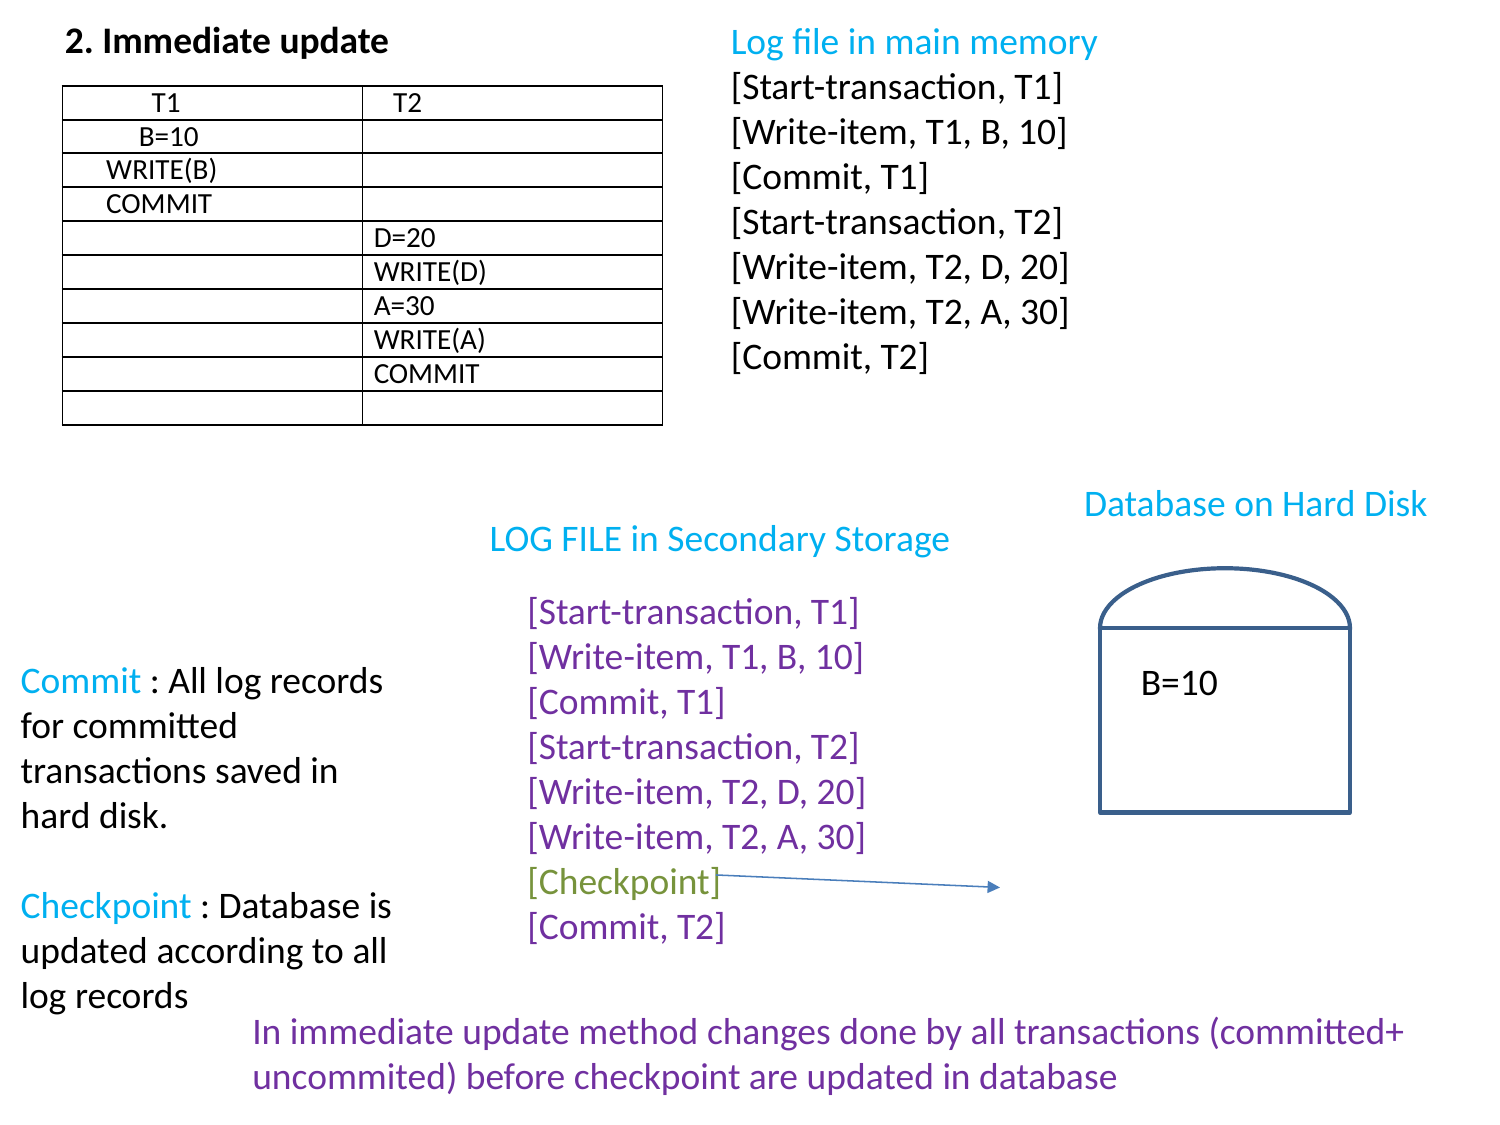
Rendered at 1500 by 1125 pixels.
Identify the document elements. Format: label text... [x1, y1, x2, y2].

table_cell [63, 290, 362, 322]
table_header T2 [363, 87, 662, 119]
table_cell [63, 222, 362, 254]
table_cell B=10 [63, 121, 362, 152]
table_header T1 [63, 87, 362, 119]
table_cell [363, 121, 662, 152]
table_cell D=20 [363, 222, 662, 254]
table_cell [63, 392, 362, 424]
table_cell [363, 392, 662, 424]
text_box LOG FILE in Secondary Storage [474, 506, 1000, 566]
table_cell WRITE(D) [363, 256, 662, 288]
text_box [1098, 626, 1352, 815]
table_cell [63, 324, 362, 356]
text_box B=10 [1126, 650, 1250, 711]
text_box Commit : All log records for committed transactions saved in hard disk. Checkpoint : Database is updated according to all log records [5, 648, 431, 1023]
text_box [715, 874, 1001, 888]
text_box [Start-transaction, T1] [Write-item, T1, B, 10] [Commit, T1] [Start-transaction, T2] [Write-item, T2, D, 20] [Write-item, T2, A, 30] [Checkpoint] [Commit, T2] [512, 580, 925, 999]
table_cell [63, 358, 362, 390]
table_cell A=30 [363, 290, 662, 322]
text_box 2. Immediate update [49, 8, 788, 68]
table_cell [63, 256, 362, 288]
table_cell COMMIT [363, 358, 662, 390]
table_cell COMMIT [63, 188, 362, 220]
text_box Log file in main memory [Start-transaction, T1] [Write-item, T1, B, 10] [Commit, T1] [Start-transaction, T2] [Write-item, T2, D, 20] [Write-item, T2, A, 30] [Commit, T2] [716, 9, 1266, 384]
text_box Database on Hard Disk [1069, 471, 1463, 531]
table_cell WRITE(A) [363, 324, 662, 356]
table_cell [363, 188, 662, 220]
text_box [1097, 566, 1353, 630]
table_cell [363, 154, 662, 186]
table_cell WRITE(B) [63, 154, 362, 186]
text_box In immediate update method changes done by all transactions (committed+ uncommited) before checkpoint are updated in database [237, 999, 1463, 1105]
